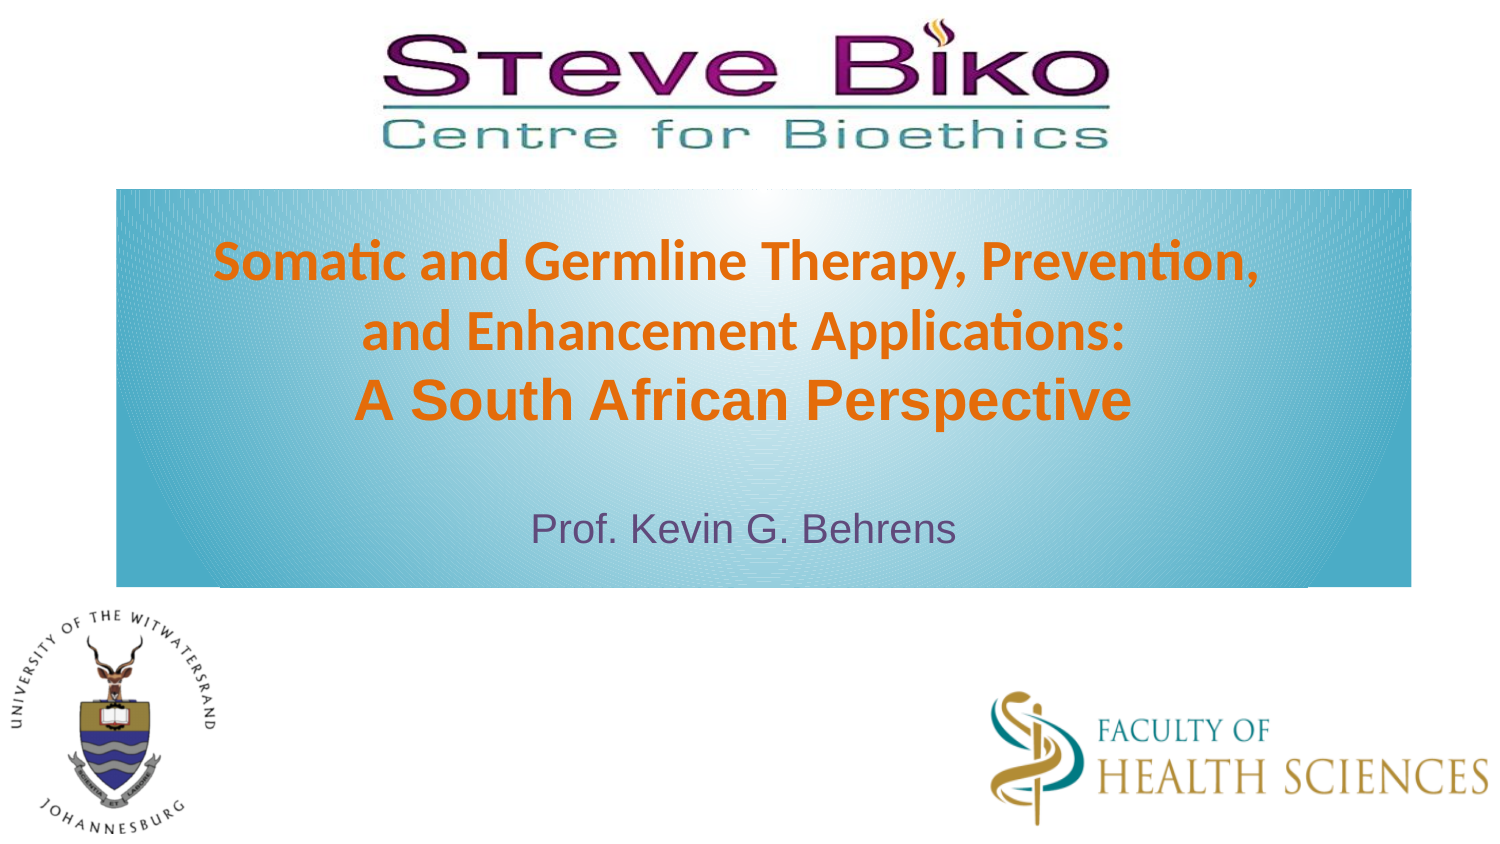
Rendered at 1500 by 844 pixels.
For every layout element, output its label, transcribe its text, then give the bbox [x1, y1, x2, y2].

text_box Somatic and Germline Therapy, Prevention, and Enhancement Applications: A South African Perspective Prof. Kevin G. Behrens [0, 214, 1490, 844]
picture [362, 10, 1125, 172]
picture [983, 678, 1492, 834]
picture [10, 609, 219, 834]
text_box [114, 188, 1413, 214]
